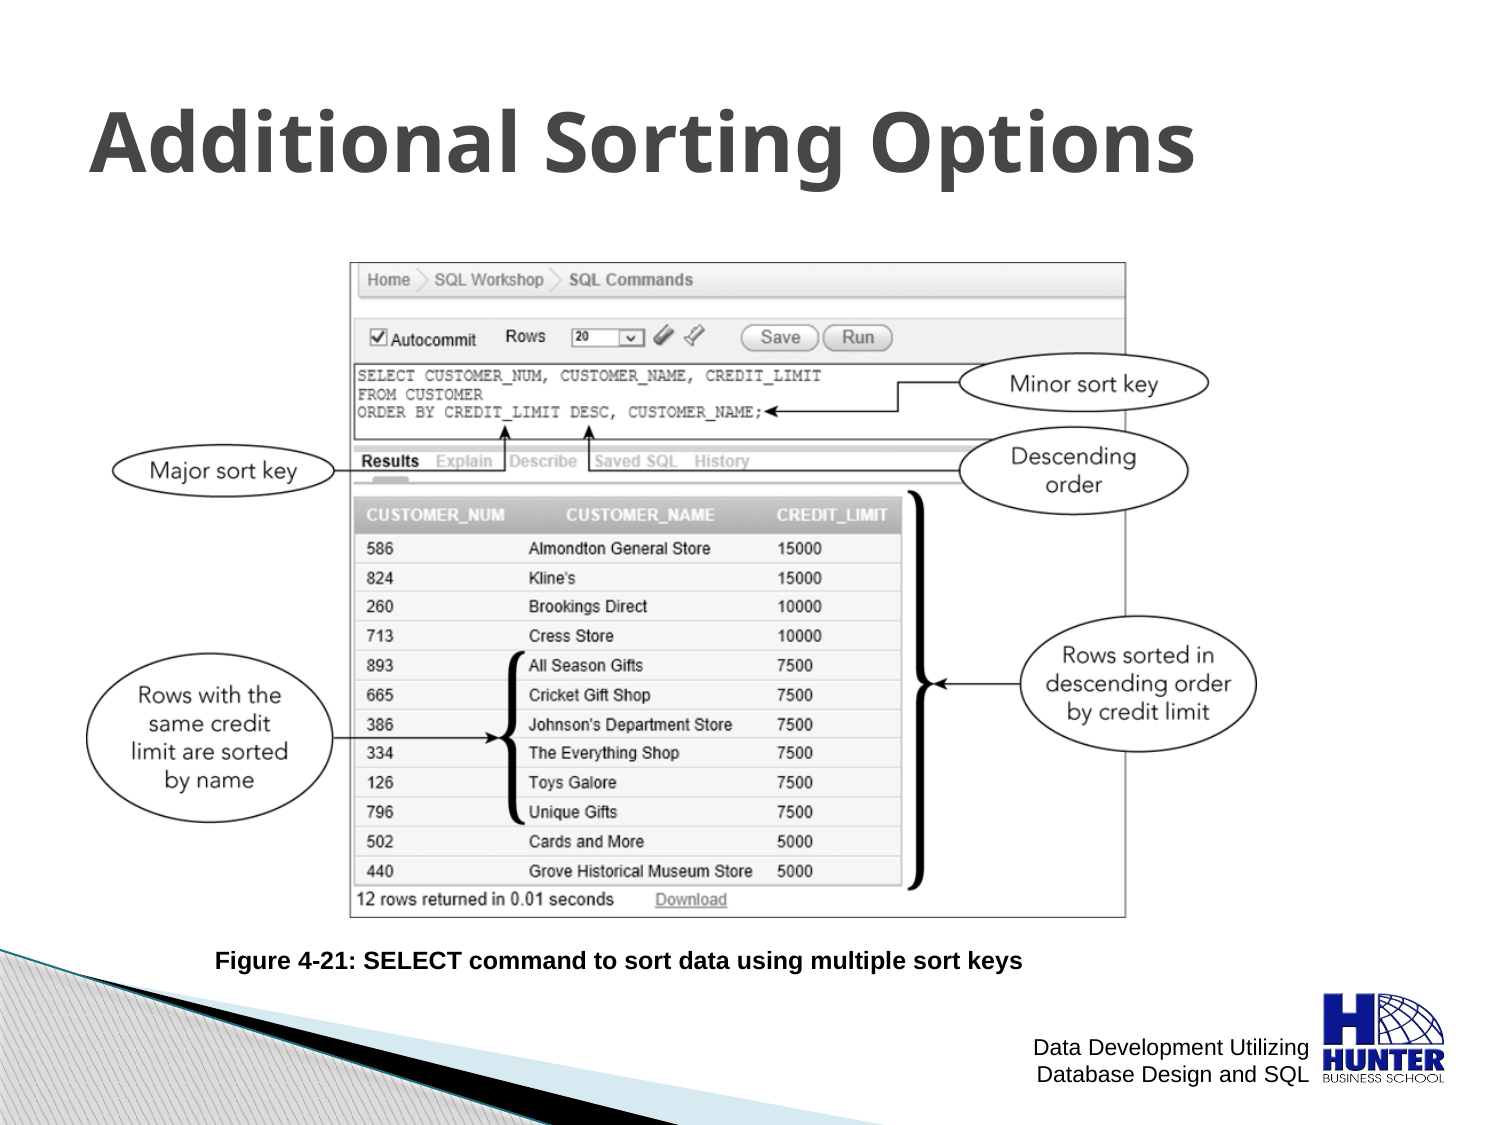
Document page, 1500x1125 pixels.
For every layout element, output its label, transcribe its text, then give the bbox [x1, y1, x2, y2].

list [86, 262, 1257, 918]
title Additional Sorting Options [75, 45, 1425, 233]
picture [1323, 993, 1445, 1084]
text_box Figure 4-21: SELECT command to sort data using multiple sort keys [200, 937, 1375, 983]
